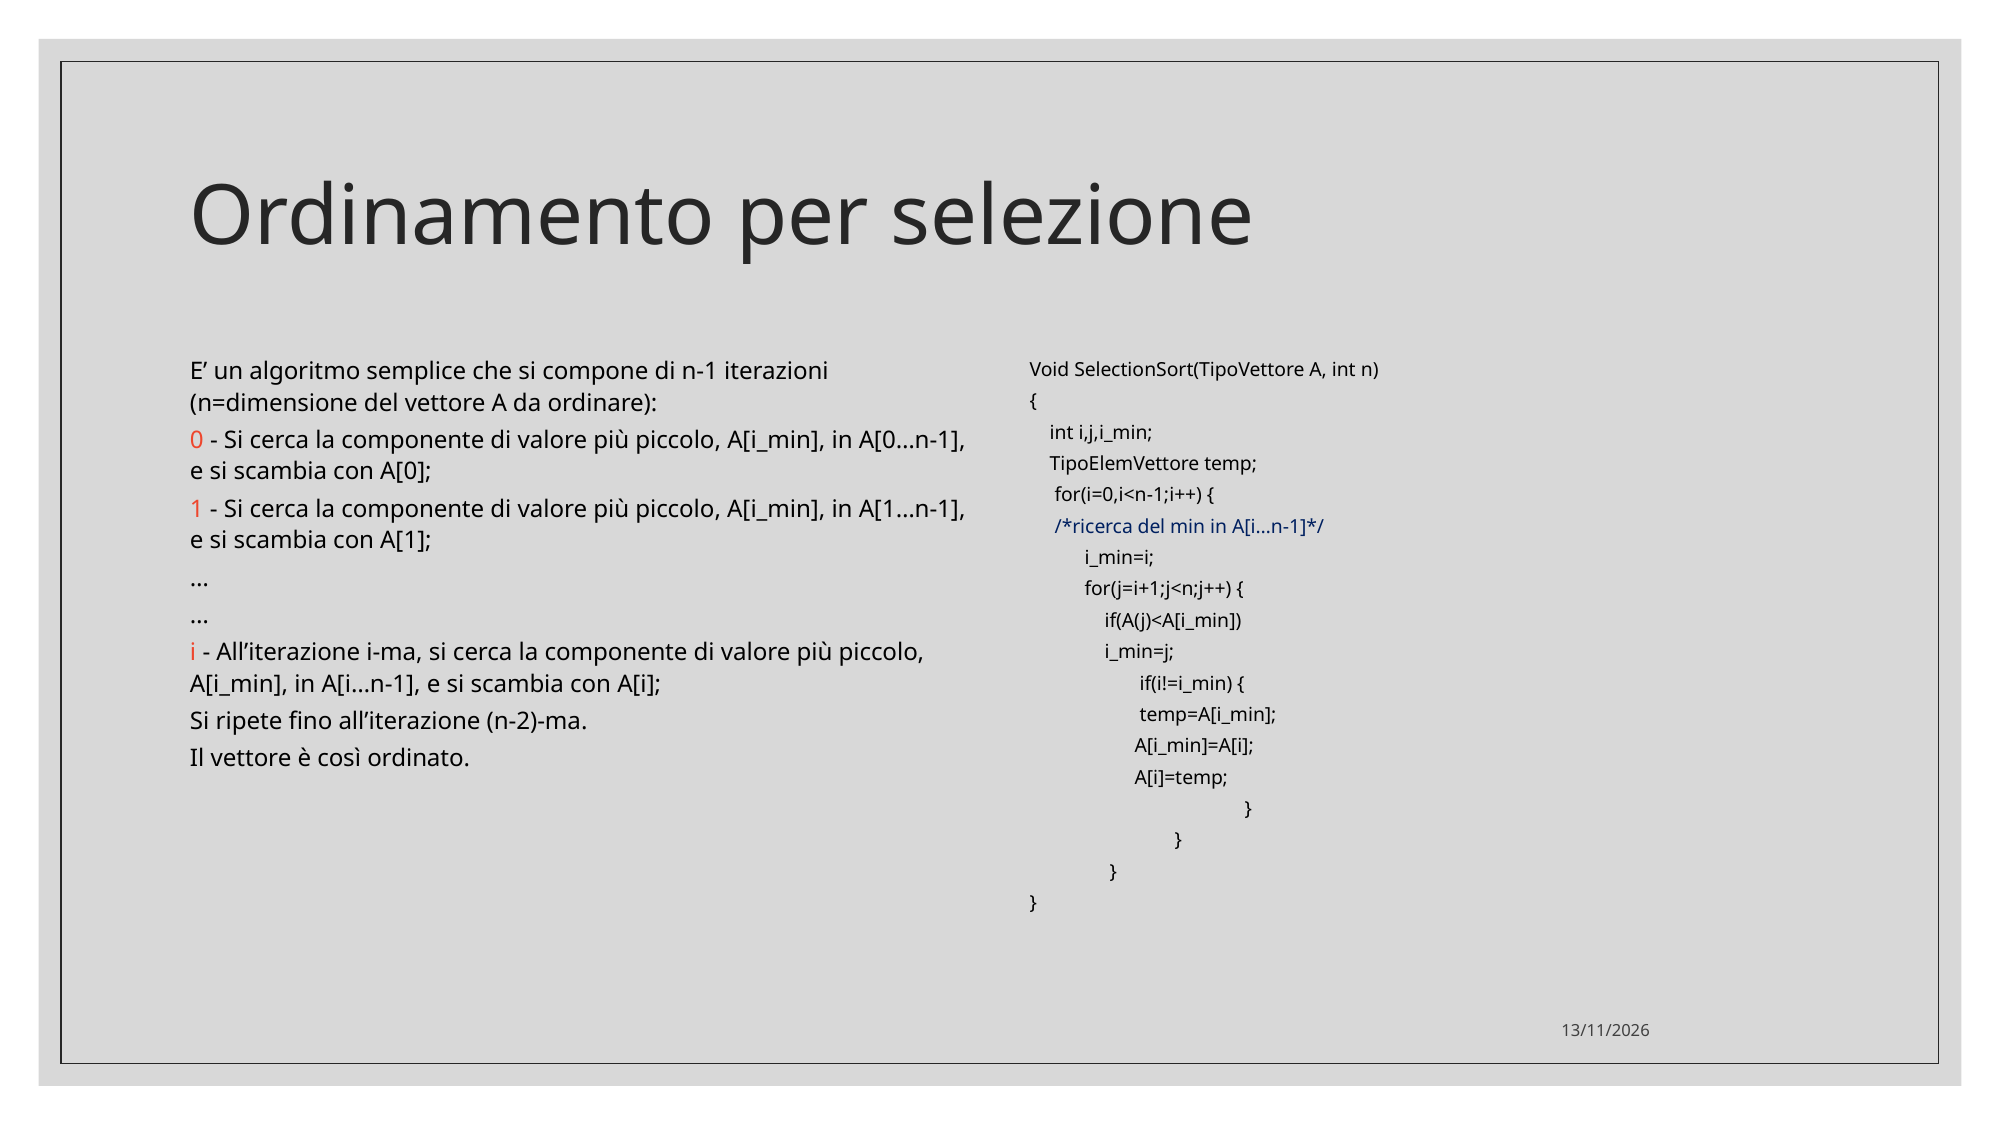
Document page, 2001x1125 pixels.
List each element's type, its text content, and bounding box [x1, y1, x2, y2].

title Ordinamento per selezione [174, 105, 1825, 331]
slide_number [1190, 990, 1665, 1050]
list E’ un algoritmo semplice che si compone di n-1 iterazioni (n=dimensione del vettore A da ordinare): 0 - Si cerca la componente di valore più piccolo, A[i_min], in A[0…n-1], e si scambia con A[0]; 1 - Si cerca la componente di valore più piccolo, A[i_min], in A[1…n-1], e si scambia con A[1]; … … i - All’iterazione i-ma, si cerca la componente di valore più piccolo, A[i_min], in A[i…n-1], e si scambia con A[i]; Si ripete fino all’iterazione (n-2)-ma. Il vettore è così ordinato. Void SelectionSort(TipoVettore A, int n) { int i,j,i_min; TipoElemVettore temp; for(i=0,i<n-1;i++) { /*ricerca del min in A[i…n-1]*/ i_min=i; for(j=i+1;j<n;j++) { if(A(j)<A[i_min]) i_min=j; if(i!=i_min) { temp=A[i_min]; A[i_min]=A[i]; A[i]=temp; } } } } [174, 345, 1825, 977]
